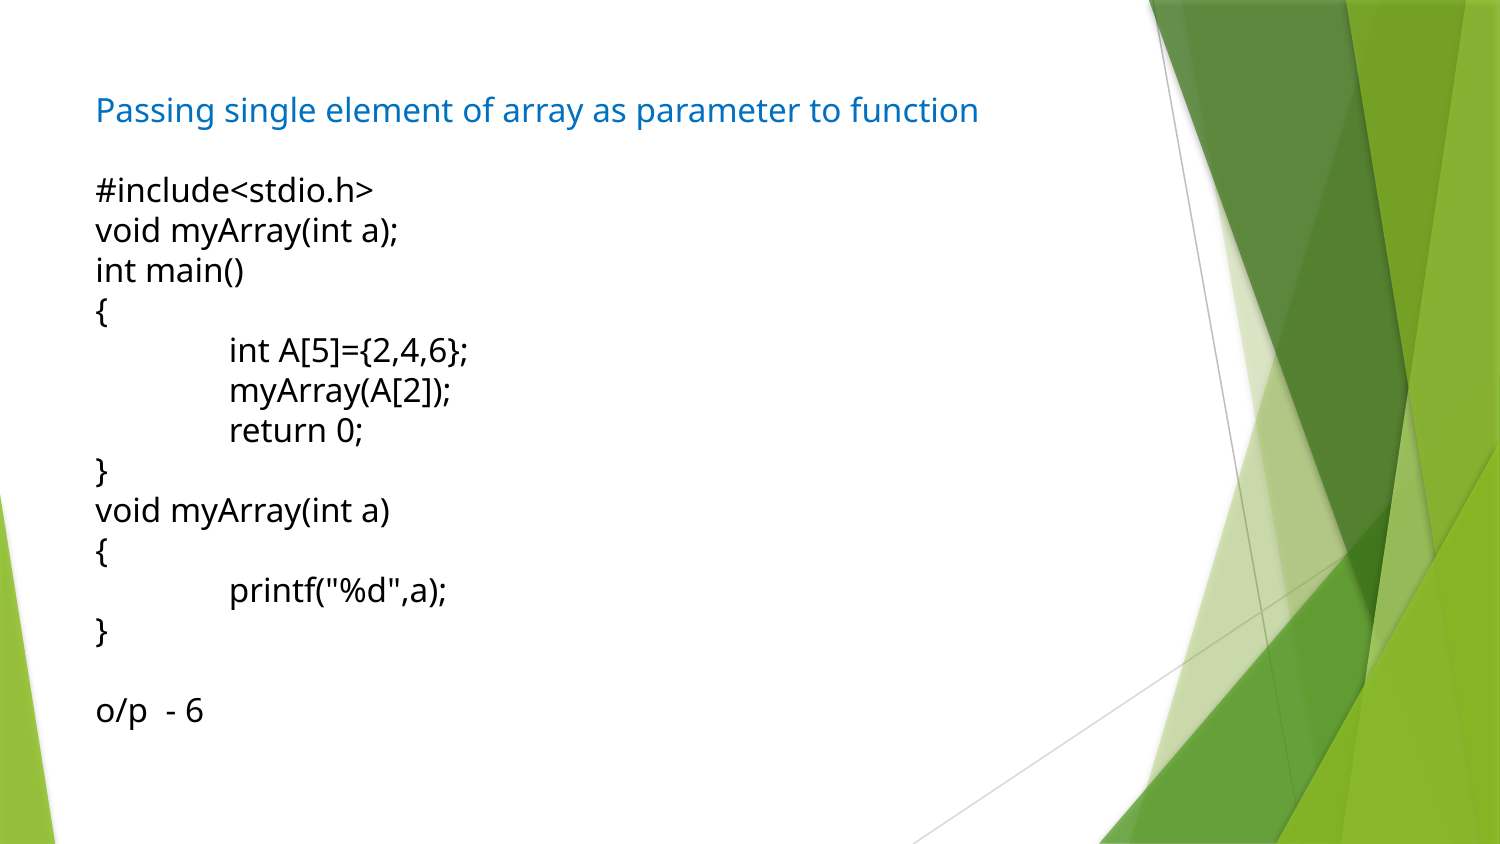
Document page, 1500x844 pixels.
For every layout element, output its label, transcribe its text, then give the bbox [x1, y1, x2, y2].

title Passing single element of array as parameter to function #include<stdio.h> void myArray(int a); int main() { int A[5]={2,4,6}; myArray(A[2]); return 0; } void myArray(int a) { printf("%d",a); } o/p - 6 [80, 73, 1125, 745]
